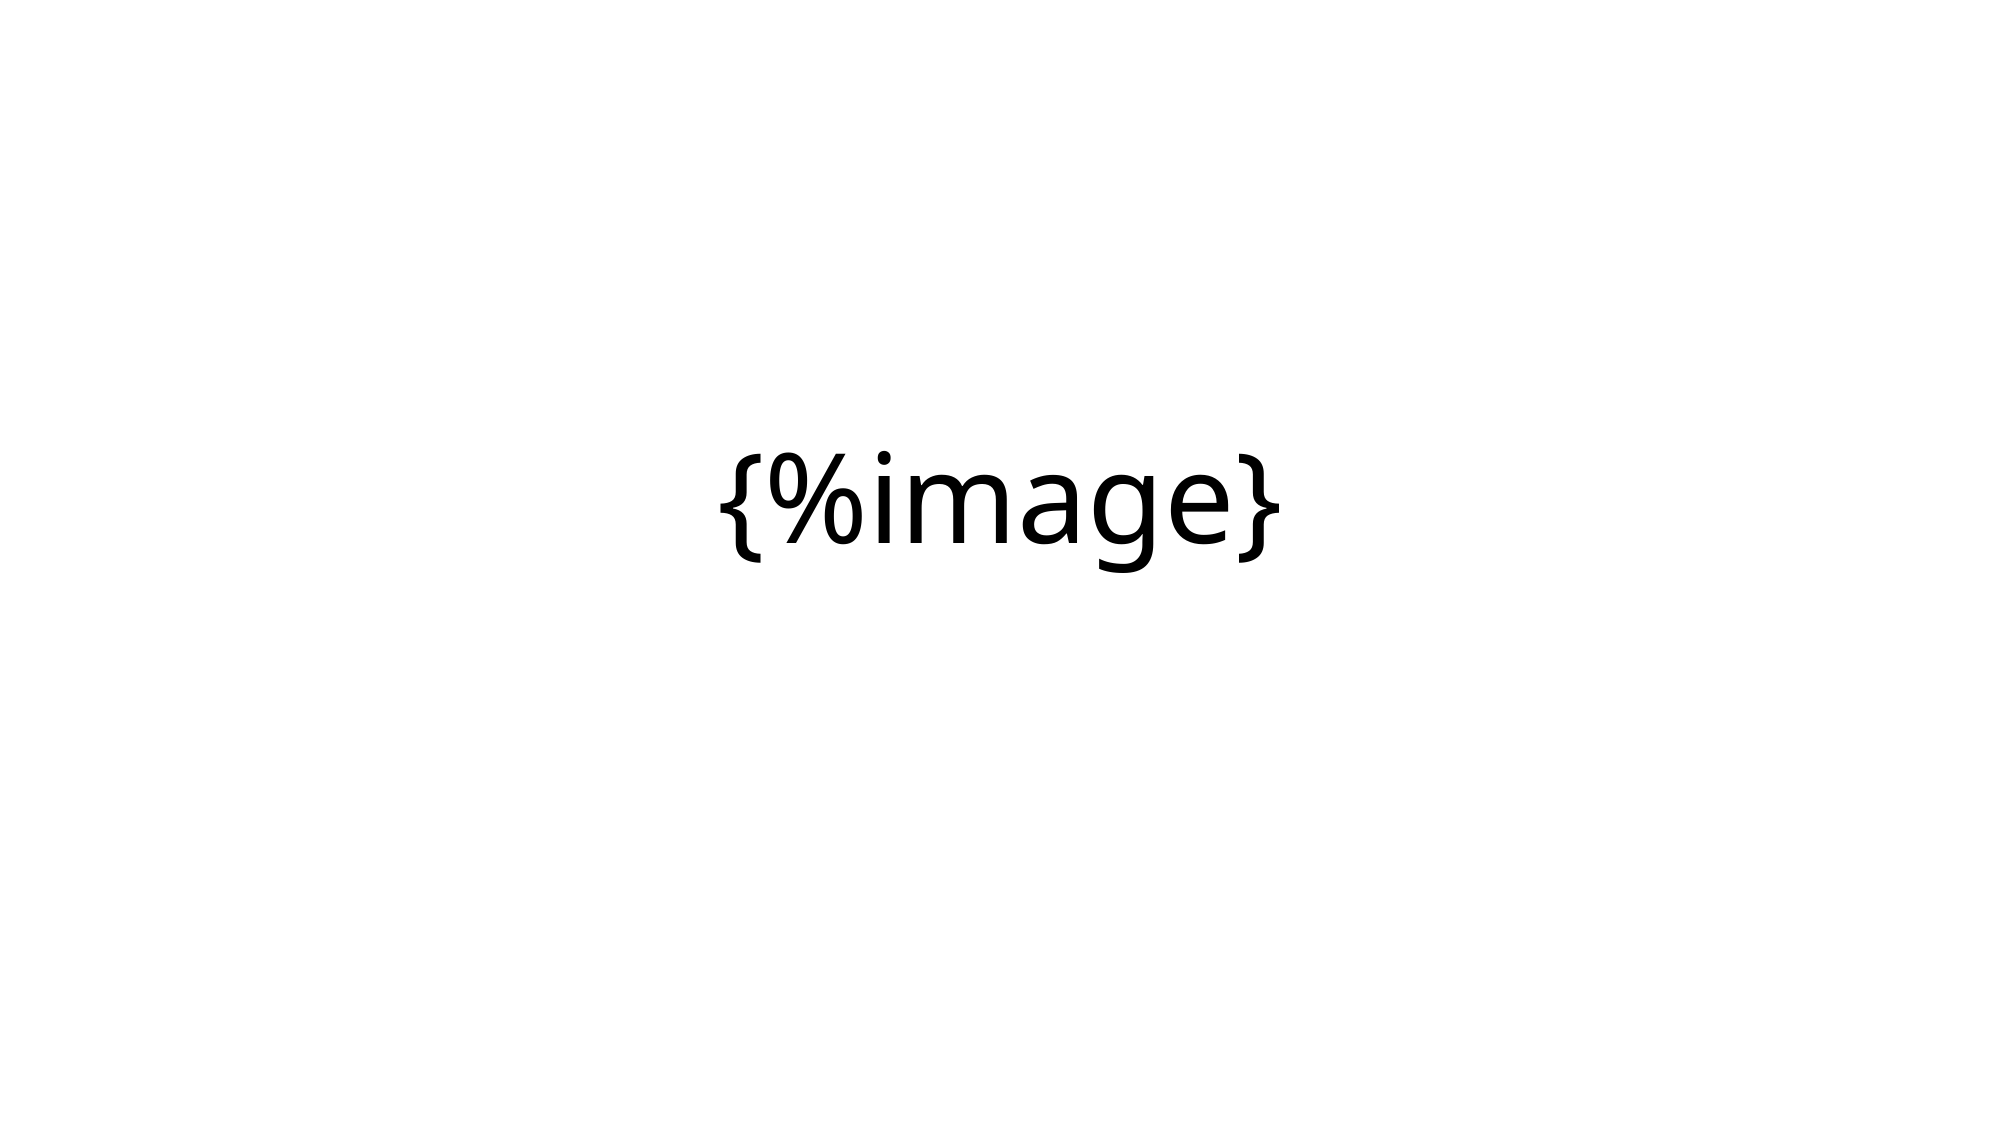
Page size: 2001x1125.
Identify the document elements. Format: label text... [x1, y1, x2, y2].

title {%image} [249, 217, 1750, 576]
